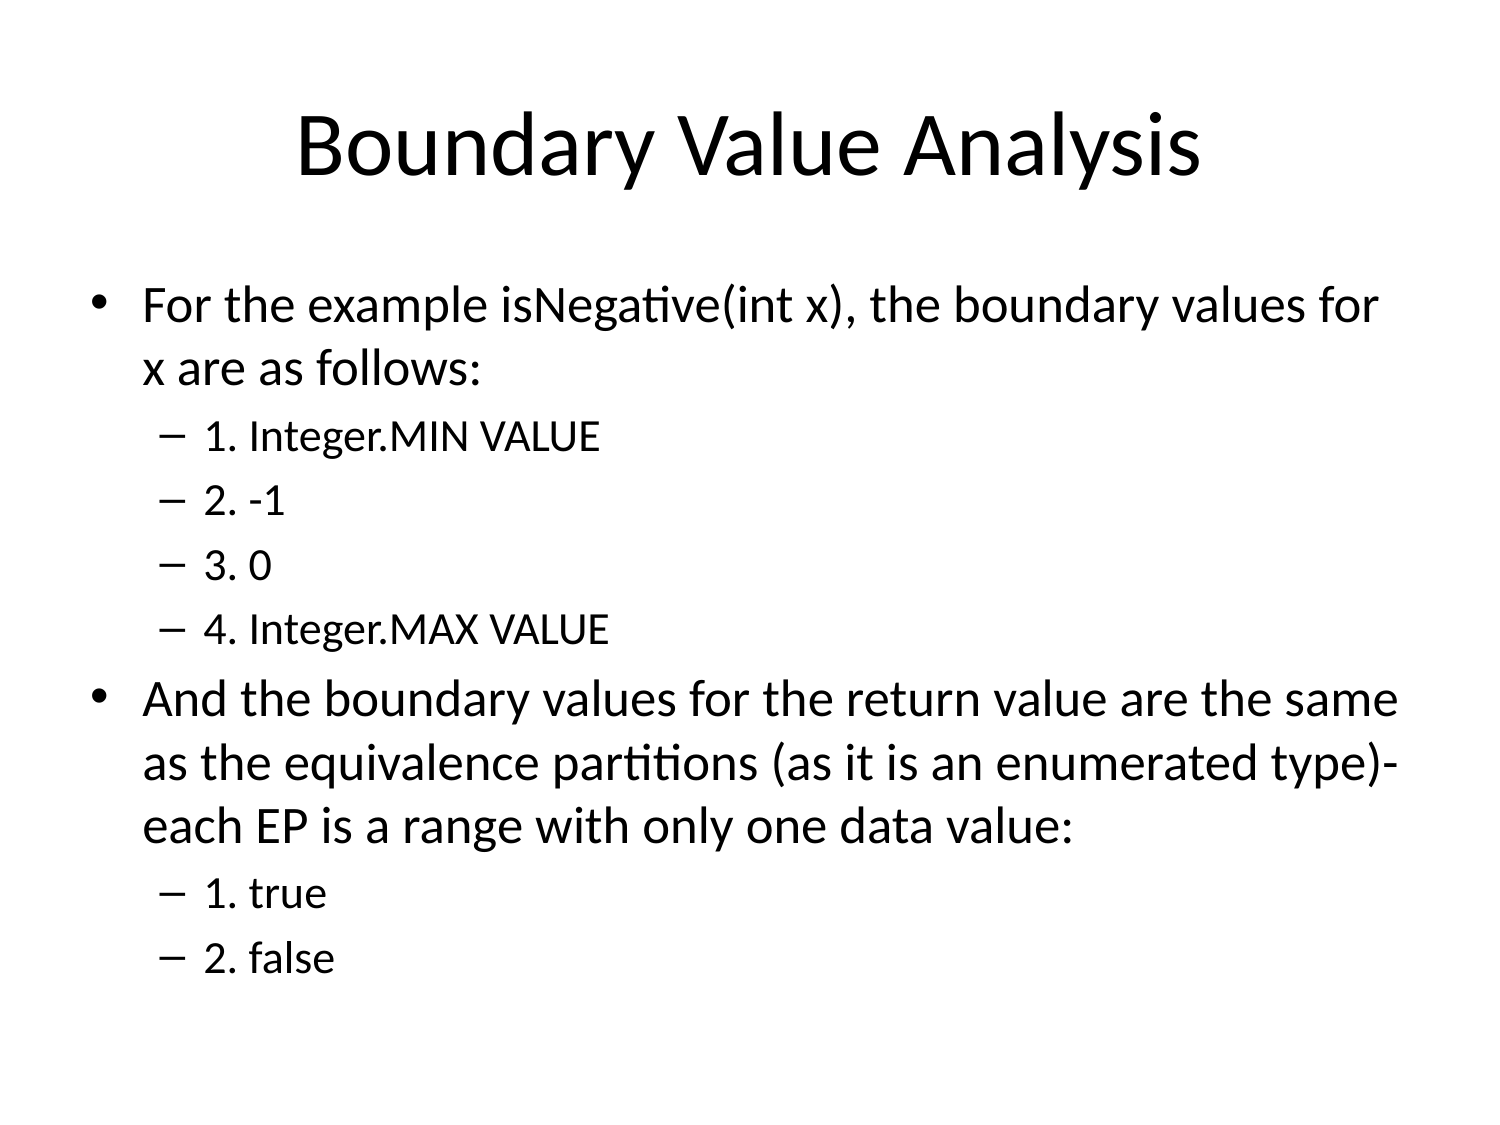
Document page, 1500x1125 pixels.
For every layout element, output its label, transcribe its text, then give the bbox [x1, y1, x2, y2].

title Boundary Value Analysis [75, 45, 1425, 233]
list For the example isNegative(int x), the boundary values for x are as follows: 1. Integer.MIN VALUE 2. -1 3. 0 4. Integer.MAX VALUE And the boundary values for the return value are the same as the equivalence partitions (as it is an enumerated type)-each EP is a range with only one data value: 1. true 2. false [75, 262, 1425, 1005]
